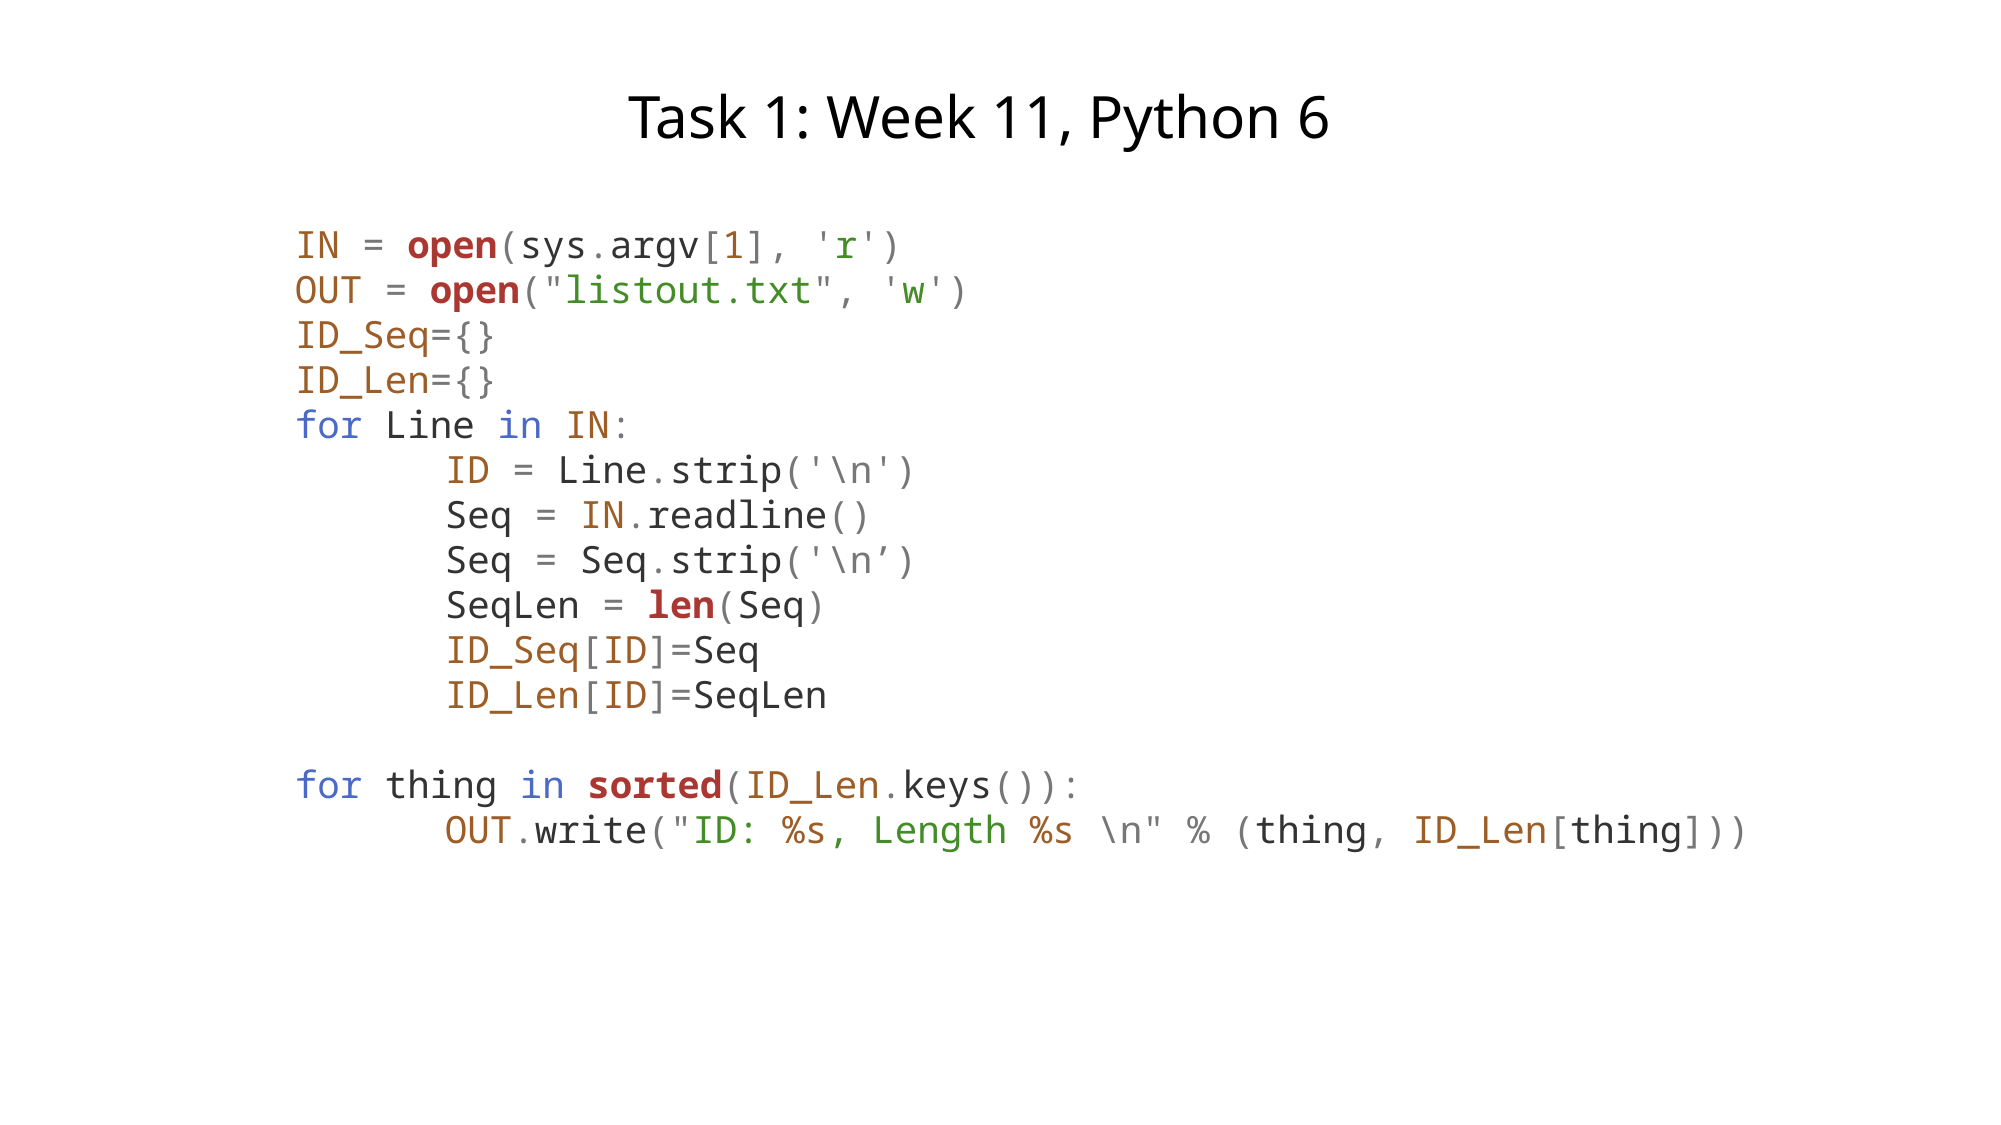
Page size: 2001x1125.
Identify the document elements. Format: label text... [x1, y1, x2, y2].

text_box IN = open(sys.argv[1], 'r') OUT = open("listout.txt", 'w') ID_Seq={} ID_Len={} for Line in IN: ID = Line.strip('\n') Seq = IN.readline() Seq = Seq.strip('\n’) SeqLen = len(Seq) ID_Seq[ID]=Seq ID_Len[ID]=SeqLen for thing in sorted(ID_Len.keys()): OUT.write("ID: %s, Length %s \n" % (thing, ID_Len[thing])) [280, 214, 1833, 904]
text_box Task 1: Week 11, Python 6 [613, 73, 1346, 158]
